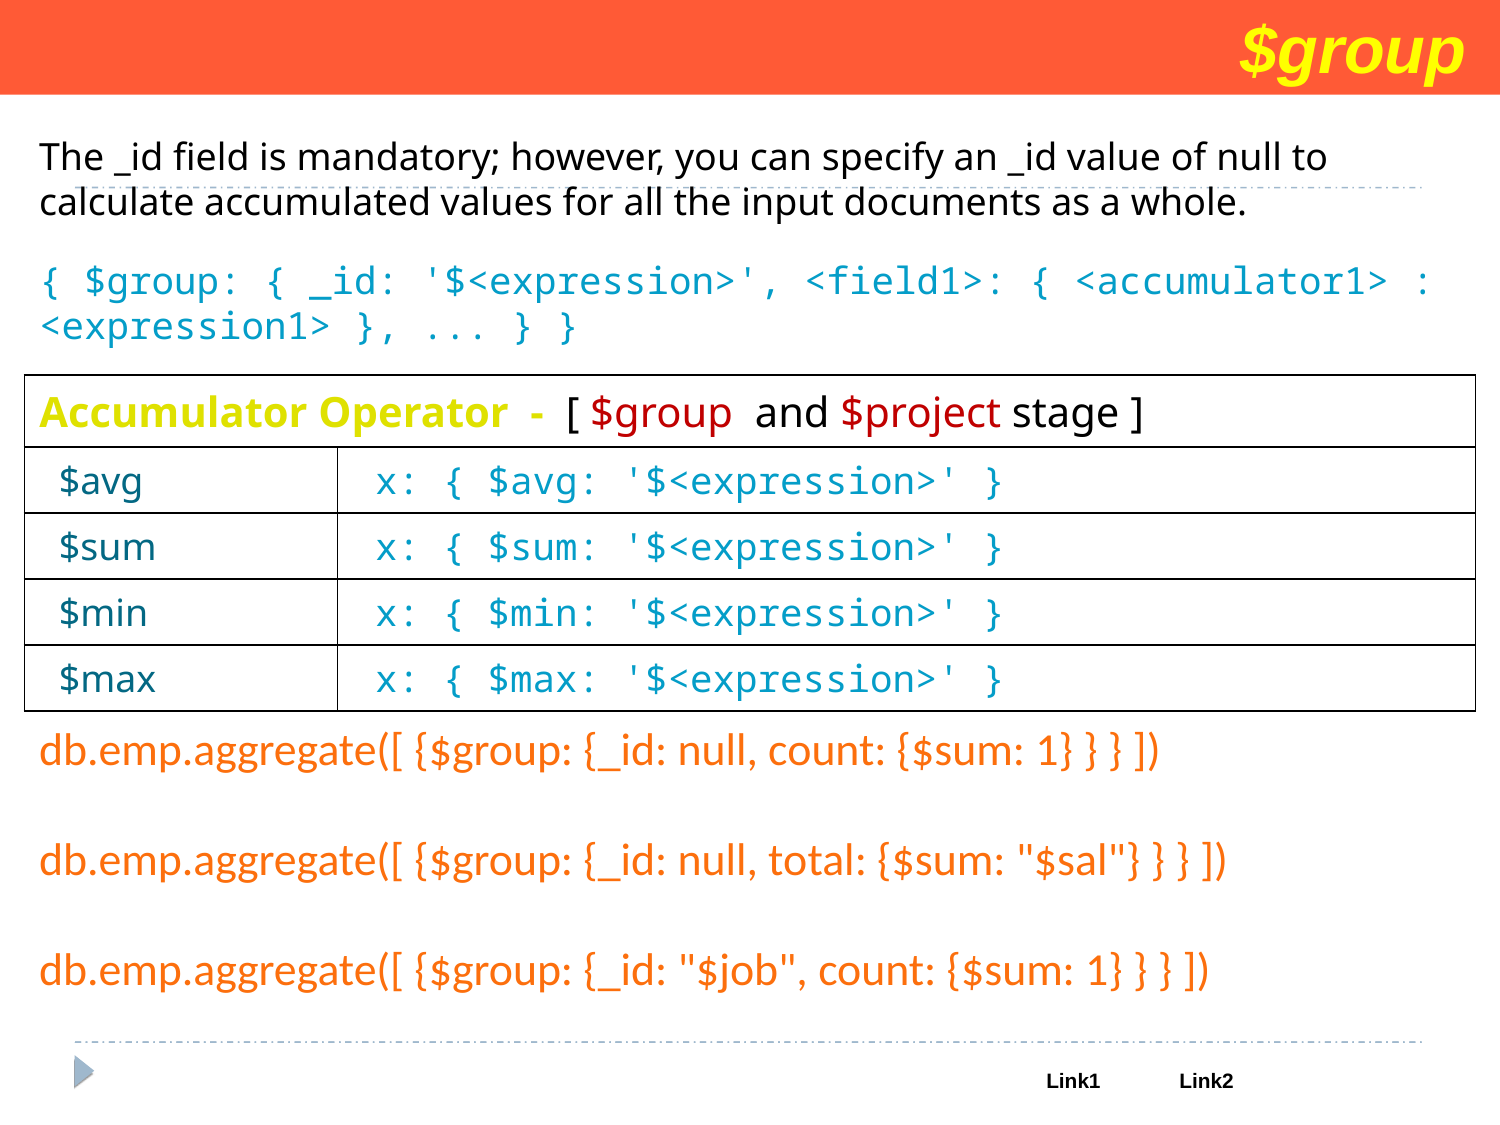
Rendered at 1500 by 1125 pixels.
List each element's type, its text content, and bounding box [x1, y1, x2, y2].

table_cell x: { $sum: '$<expression>' } [338, 514, 1475, 578]
text_box $group [0, 0, 1500, 95]
table_cell x: { $min: '$<expression>' } [338, 580, 1475, 644]
text_box The _id field is mandatory; however, you can specify an _id value of null to calculate accumulated values for all the input documents as a whole. [24, 125, 1476, 230]
table_cell $min [25, 580, 337, 644]
text_box { $group: { _id: '$<expression>', <field1>: { <accumulator1> : <expression1> }, ... } } [24, 249, 1462, 310]
table_cell x: { $avg: '$<expression>' } [338, 448, 1475, 512]
table_cell x: { $max: '$<expression>' } [338, 646, 1475, 710]
table_cell $avg [25, 448, 337, 512]
table_cell $sum [25, 514, 337, 578]
table_header Accumulator Operator - [ $group and $project stage ] [25, 376, 1475, 446]
text_box db.emp.aggregate([ {$group: {_id: null, count: {$sum: 1} } } ]) db.emp.aggregate([ {$group: {_id: null, total: {$sum: "$sal"} } } ]) db.emp.aggregate([ {$group: {_id: "$job", count: {$sum: 1} } } ]) [24, 712, 1462, 933]
table_cell $max [25, 646, 337, 710]
